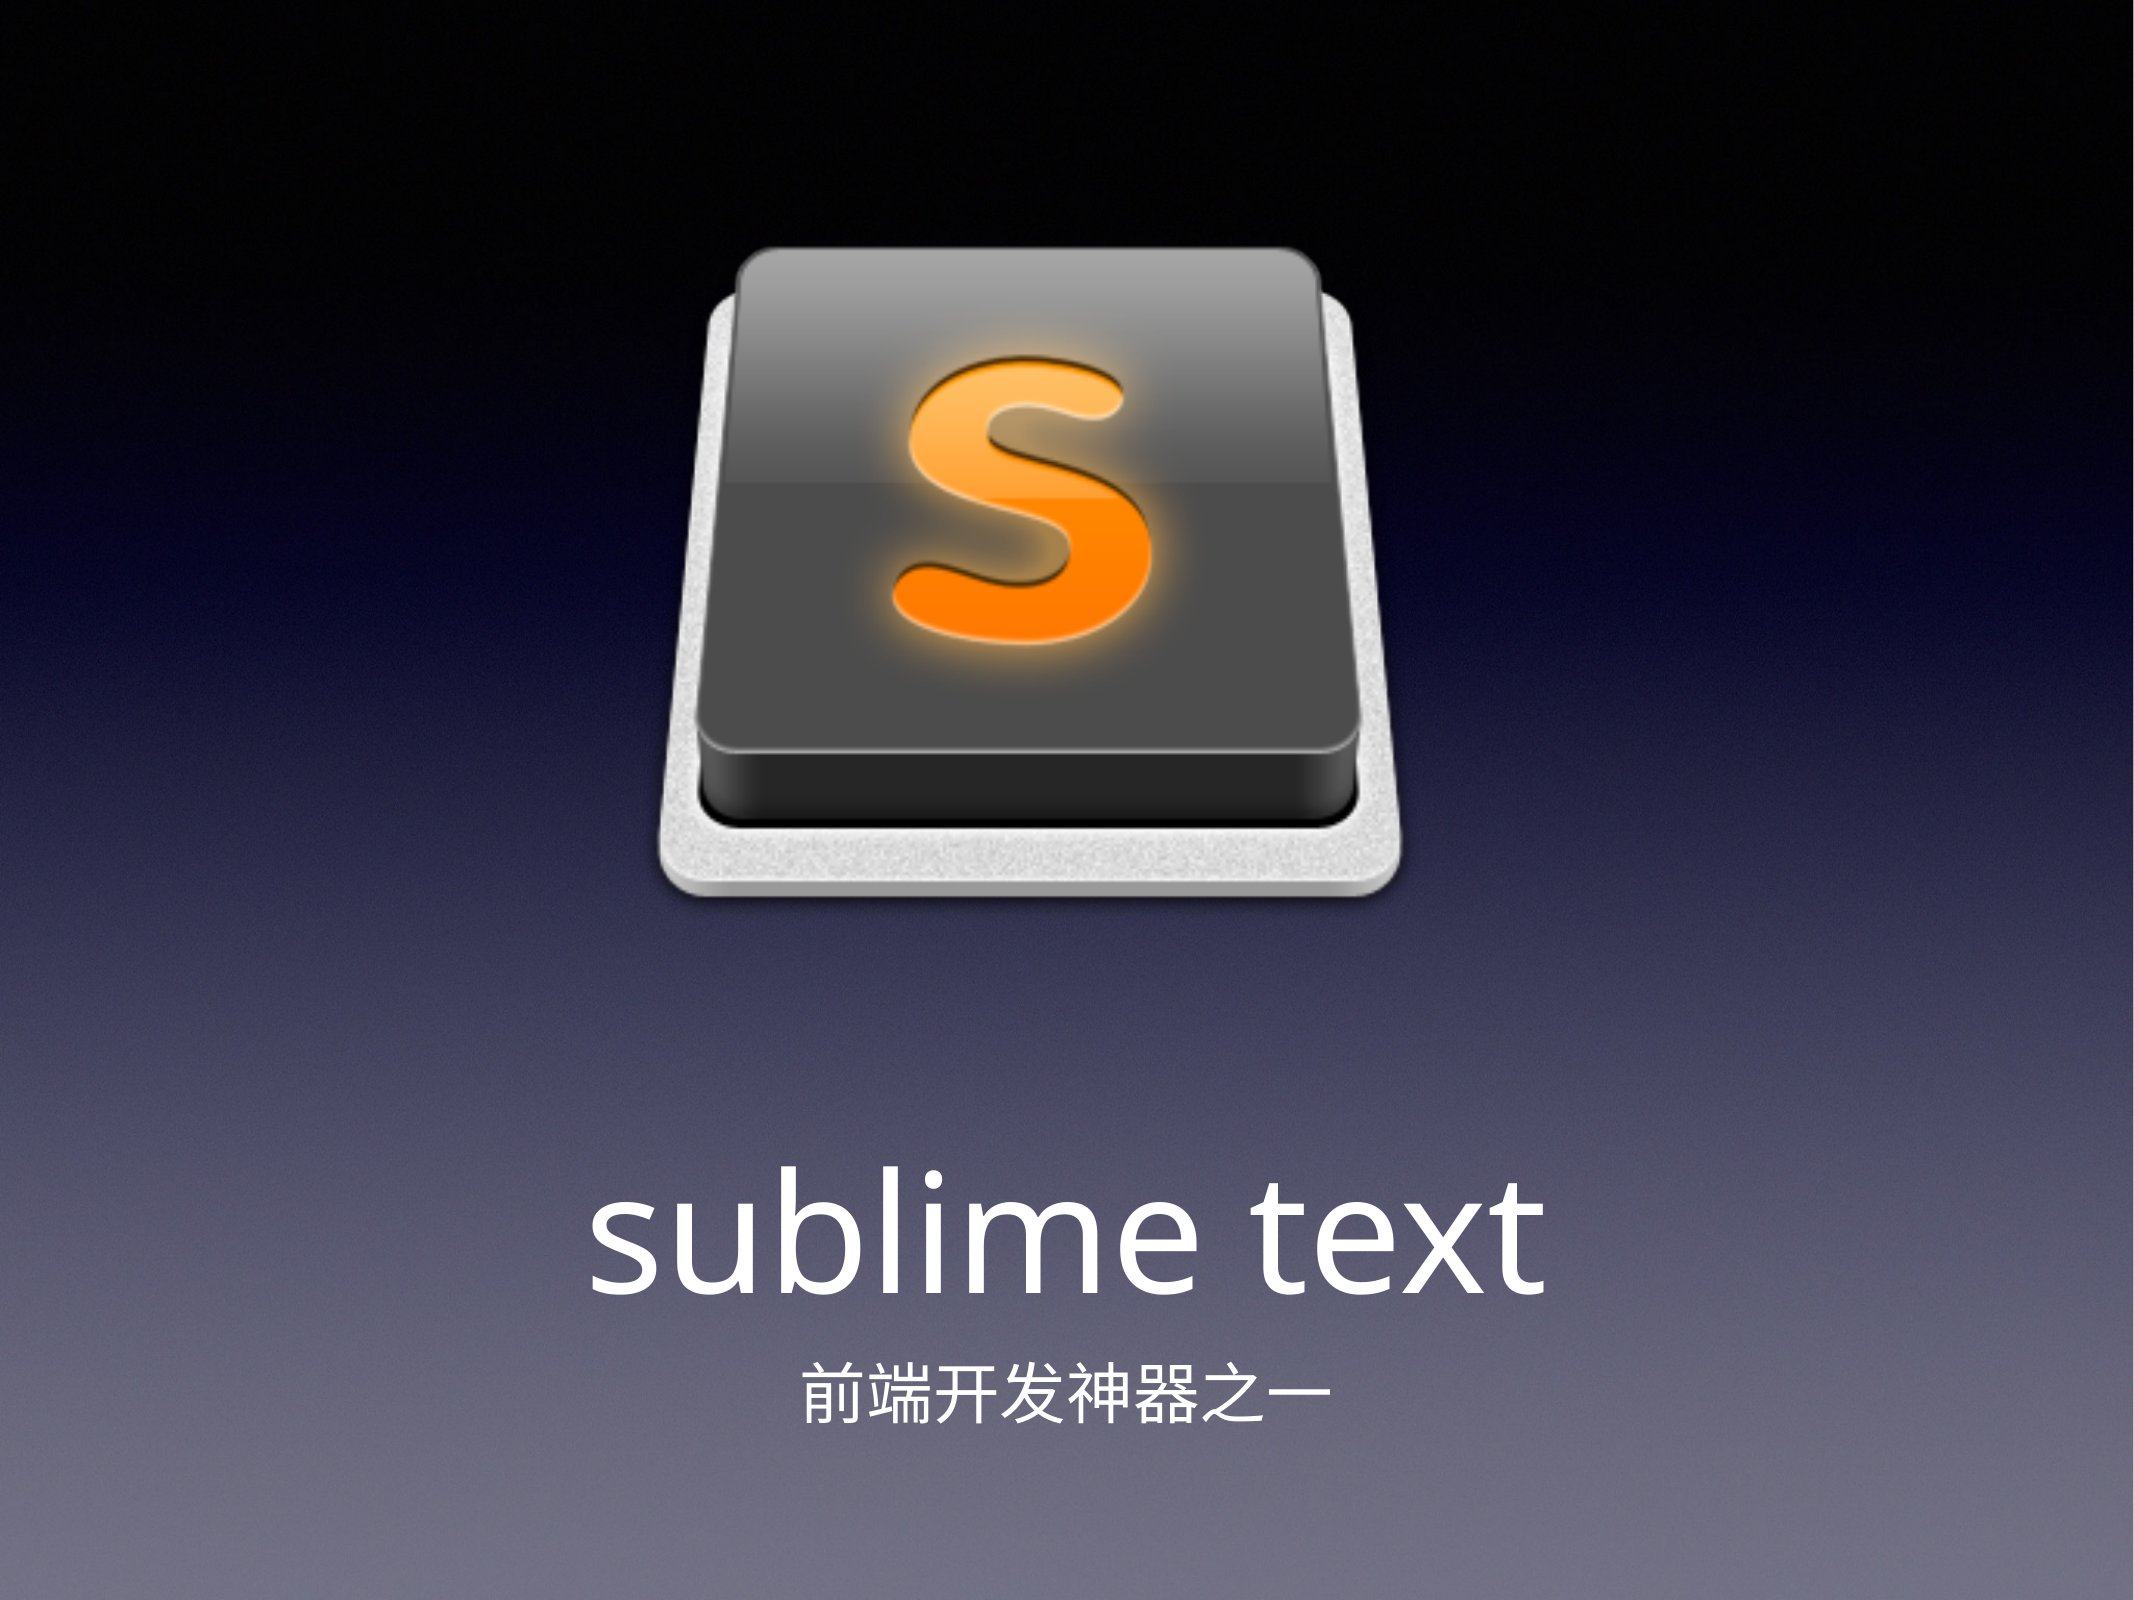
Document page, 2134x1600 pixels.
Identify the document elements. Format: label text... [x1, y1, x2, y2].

list 前端开发神器之一 [207, 1343, 1926, 1545]
title sublime text [207, 1101, 1926, 1336]
picture [0, 0, 2134, 1600]
